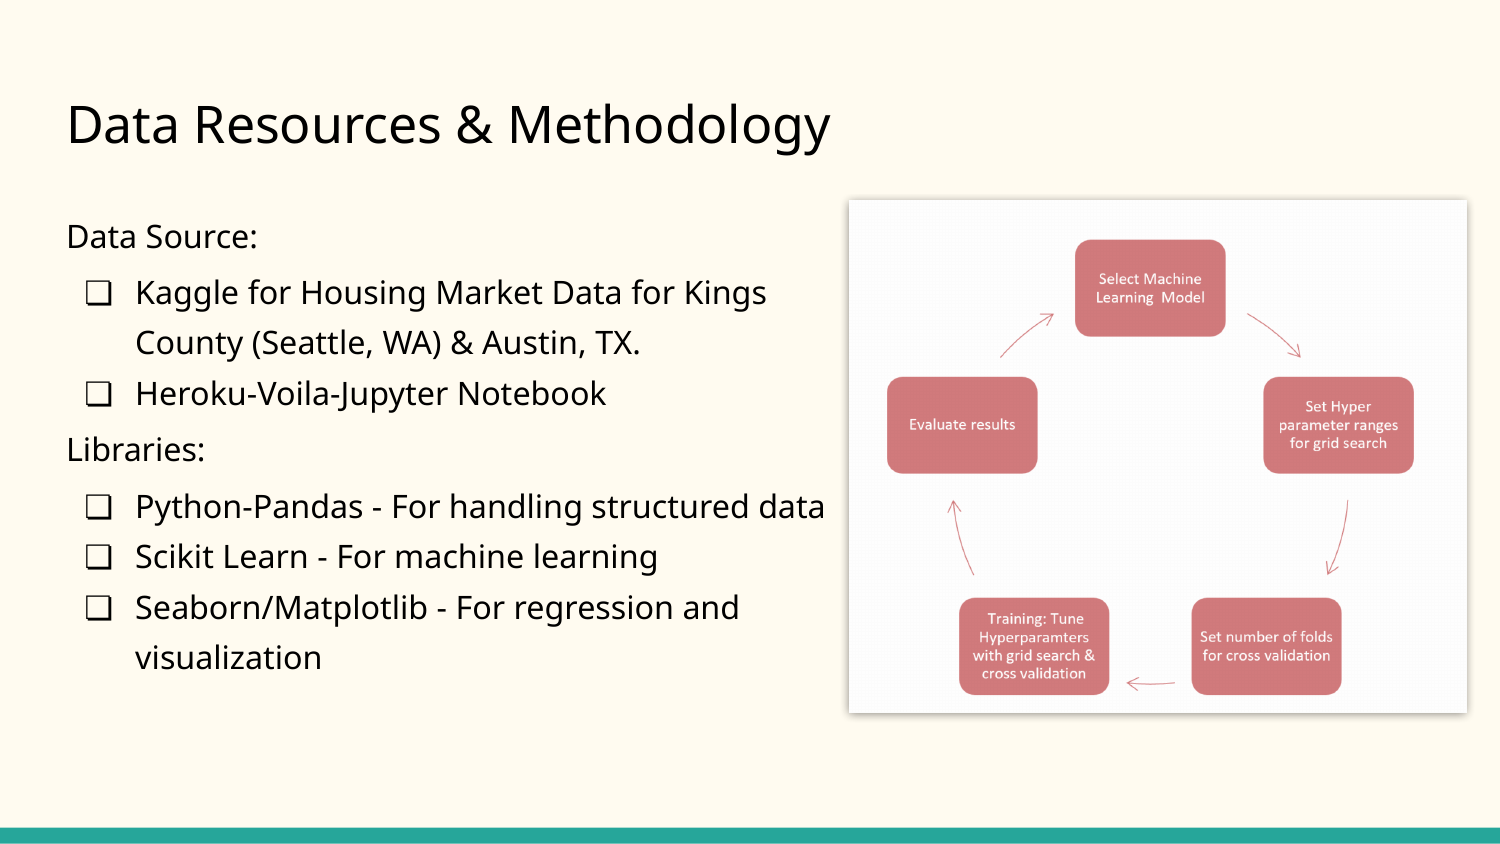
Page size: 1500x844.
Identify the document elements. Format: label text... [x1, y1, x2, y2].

list Data Source: Kaggle for Housing Market Data for Kings County (Seattle, WA) & Austin, TX. Heroku-Voila-Jupyter Notebook Libraries: Python-Pandas - For handling structured data Scikit Learn - For machine learning Seaborn/Matplotlib - For regression and visualization [51, 192, 850, 750]
picture [849, 200, 1468, 713]
title Data Resources & Methodology [51, 72, 1449, 174]
